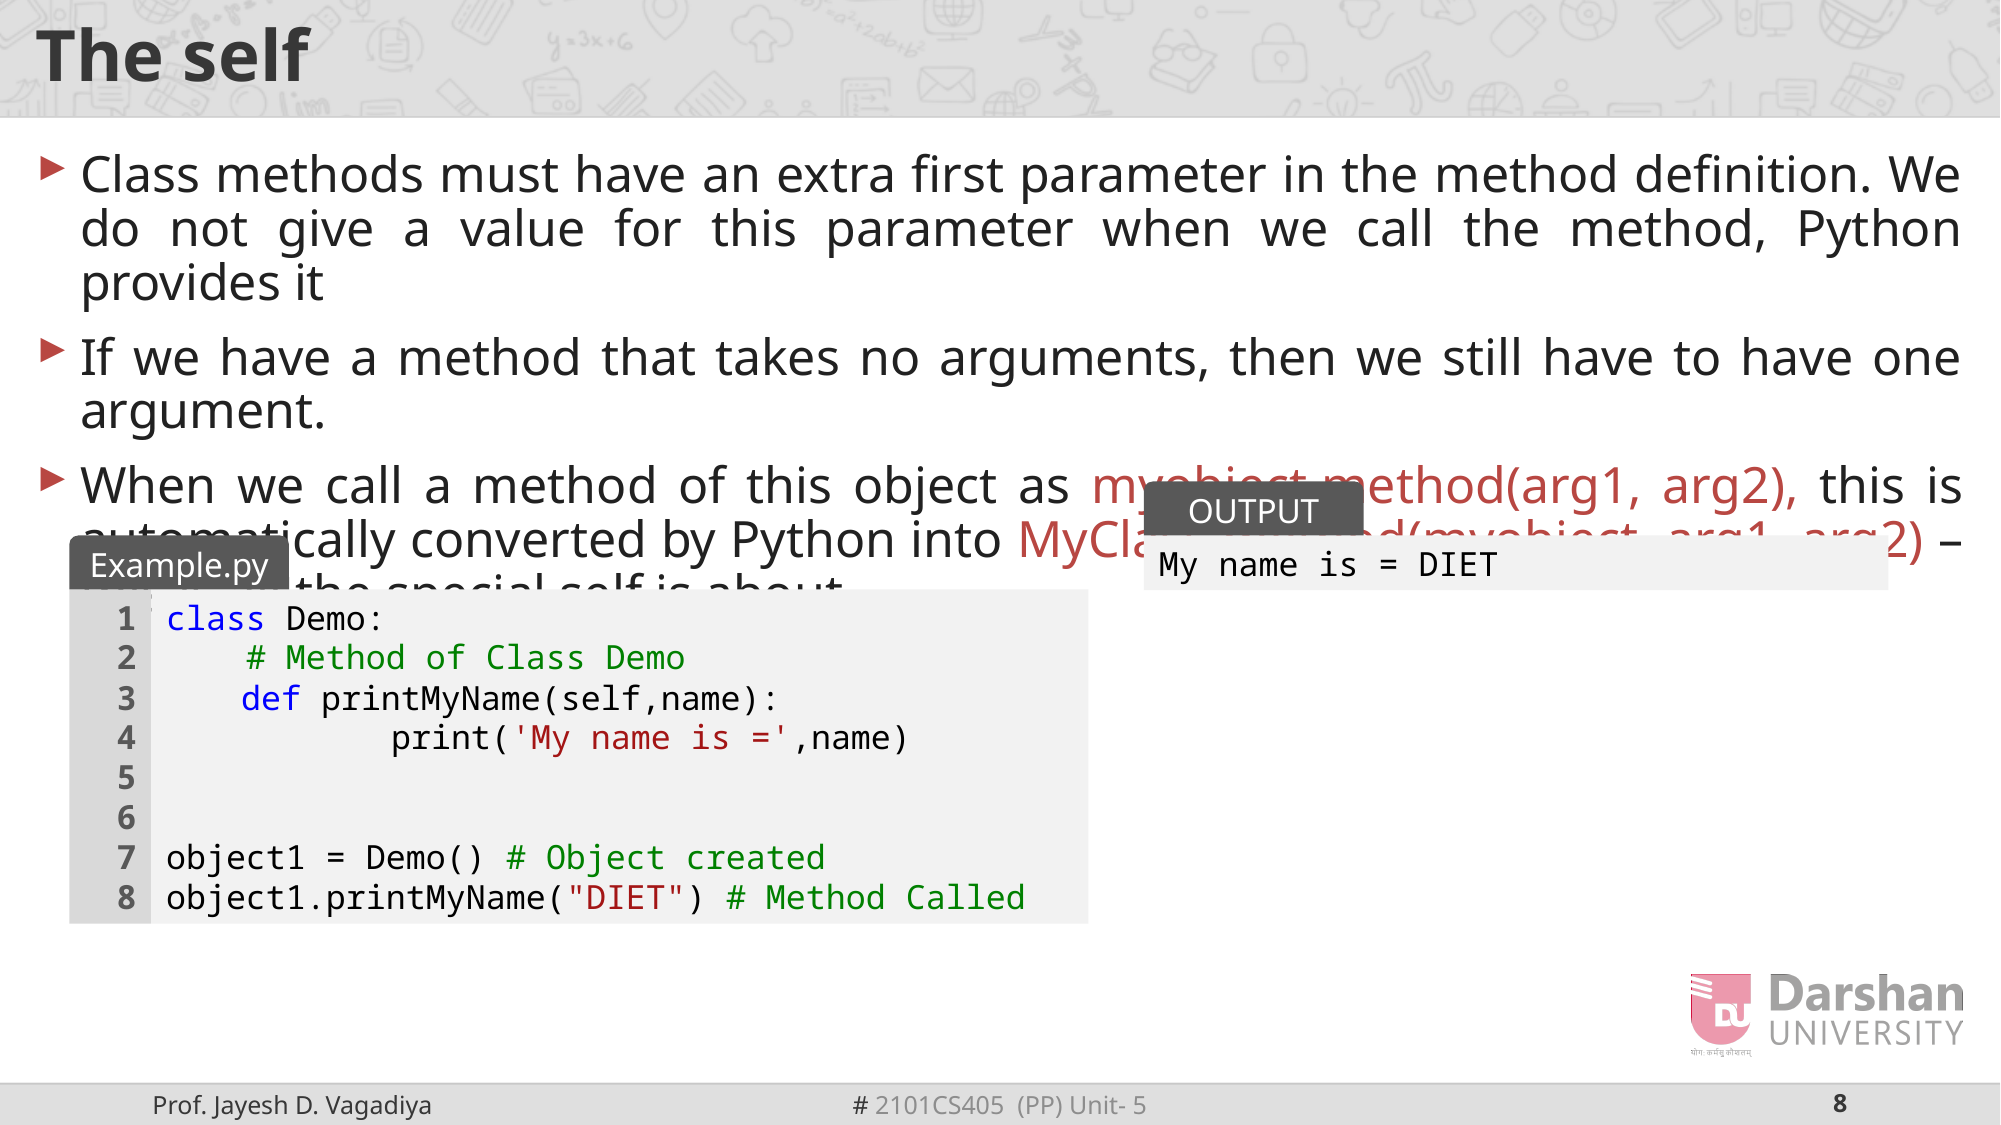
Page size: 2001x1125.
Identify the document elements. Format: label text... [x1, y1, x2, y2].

list Class methods must have an extra first parameter in the method definition. We do not give a value for this parameter when we call the method, Python provides it If we have a method that takes no arguments, then we still have to have one argument. When we call a method of this object as myobject.method(arg1, arg2), this is automatically converted by Python into MyClass.method(myobject, arg1, arg2) – this is all the special self is about. [21, 141, 1979, 851]
text_box Example.py [68, 534, 291, 591]
title The self [0, 0, 2000, 117]
text_box 1 2 3 4 5 6 7 8 [69, 591, 152, 924]
text_box class Demo: # Method of Class Demo def printMyName(self,name): print('My name is =',name) object1 = Demo() # Object created object1.printMyName("DIET") # Method Called [152, 589, 1089, 924]
text_box My name is = DIET [1143, 535, 1889, 591]
text_box OUTPUT [1142, 480, 1365, 537]
